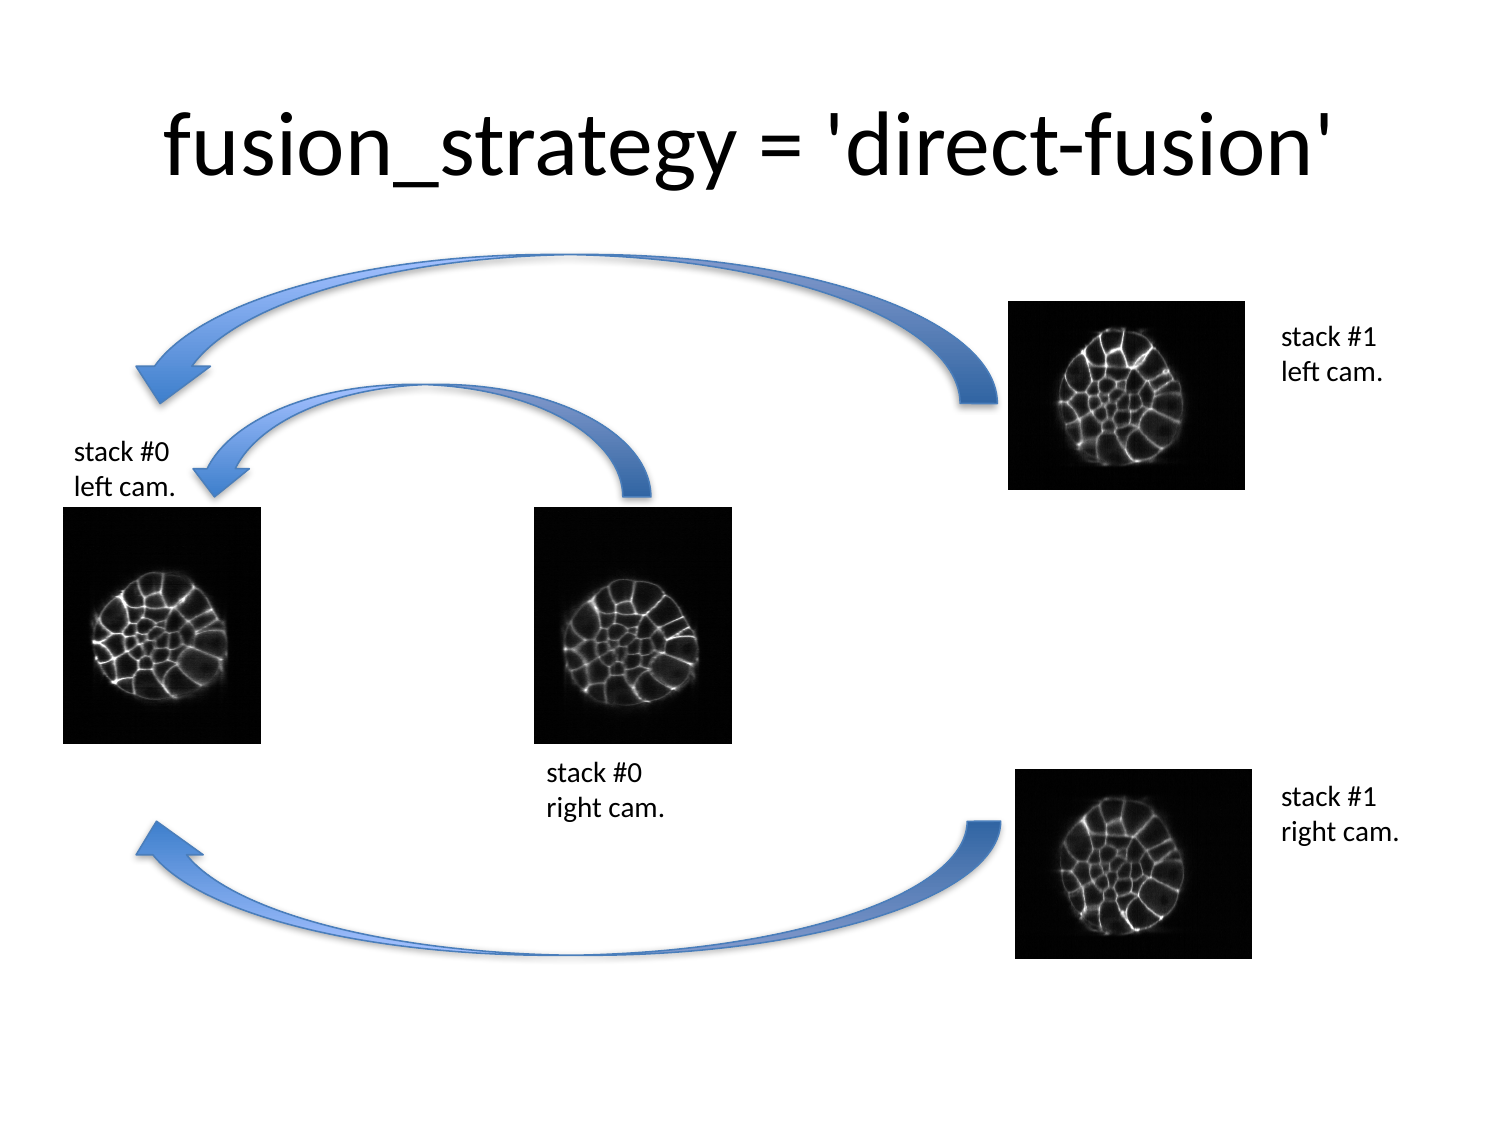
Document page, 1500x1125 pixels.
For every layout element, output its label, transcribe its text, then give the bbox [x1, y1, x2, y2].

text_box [122, 254, 1001, 956]
text_box stack #1 left cam. [1266, 310, 1482, 395]
text_box stack #1 right cam. [1266, 770, 1482, 855]
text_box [1006, 300, 1252, 959]
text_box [63, 300, 117, 959]
title fusion_strategy = 'direct-fusion' [75, 45, 1425, 233]
